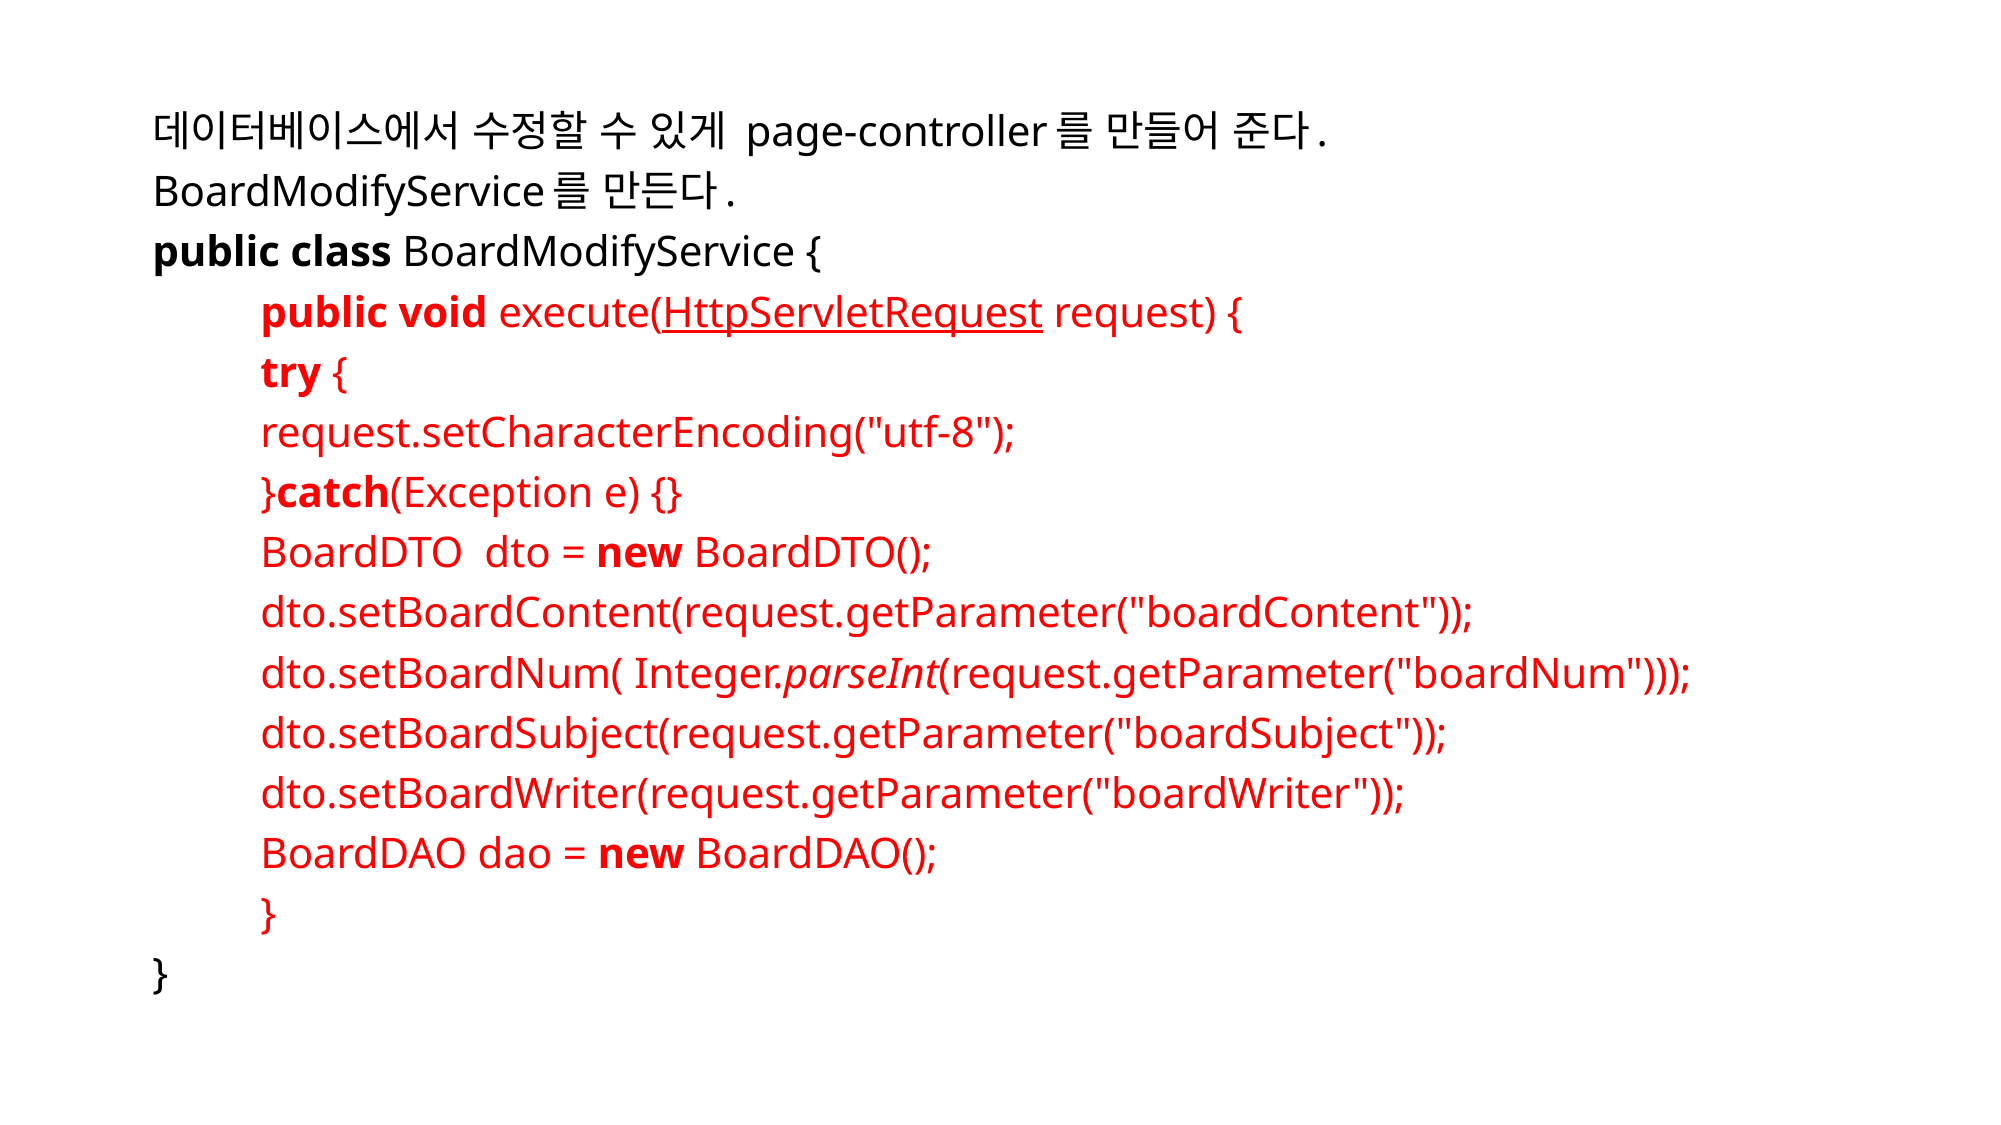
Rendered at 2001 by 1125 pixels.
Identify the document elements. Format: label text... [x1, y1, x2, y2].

list 데이터베이스에서 수정할 수 있게 page-controller를 만들어 준다. BoardModifyService를 만든다. public class BoardModifyService { public void execute(HttpServletRequest request) { try { request.setCharacterEncoding("utf-8"); }catch(Exception e) {} BoardDTO dto = new BoardDTO(); dto.setBoardContent(request.getParameter("boardContent")); dto.setBoardNum( Integer.parseInt(request.getParameter("boardNum"))); dto.setBoardSubject(request.getParameter("boardSubject")); dto.setBoardWriter(request.getParameter("boardWriter")); BoardDAO dao = new BoardDAO(); } } [137, 102, 1863, 1014]
